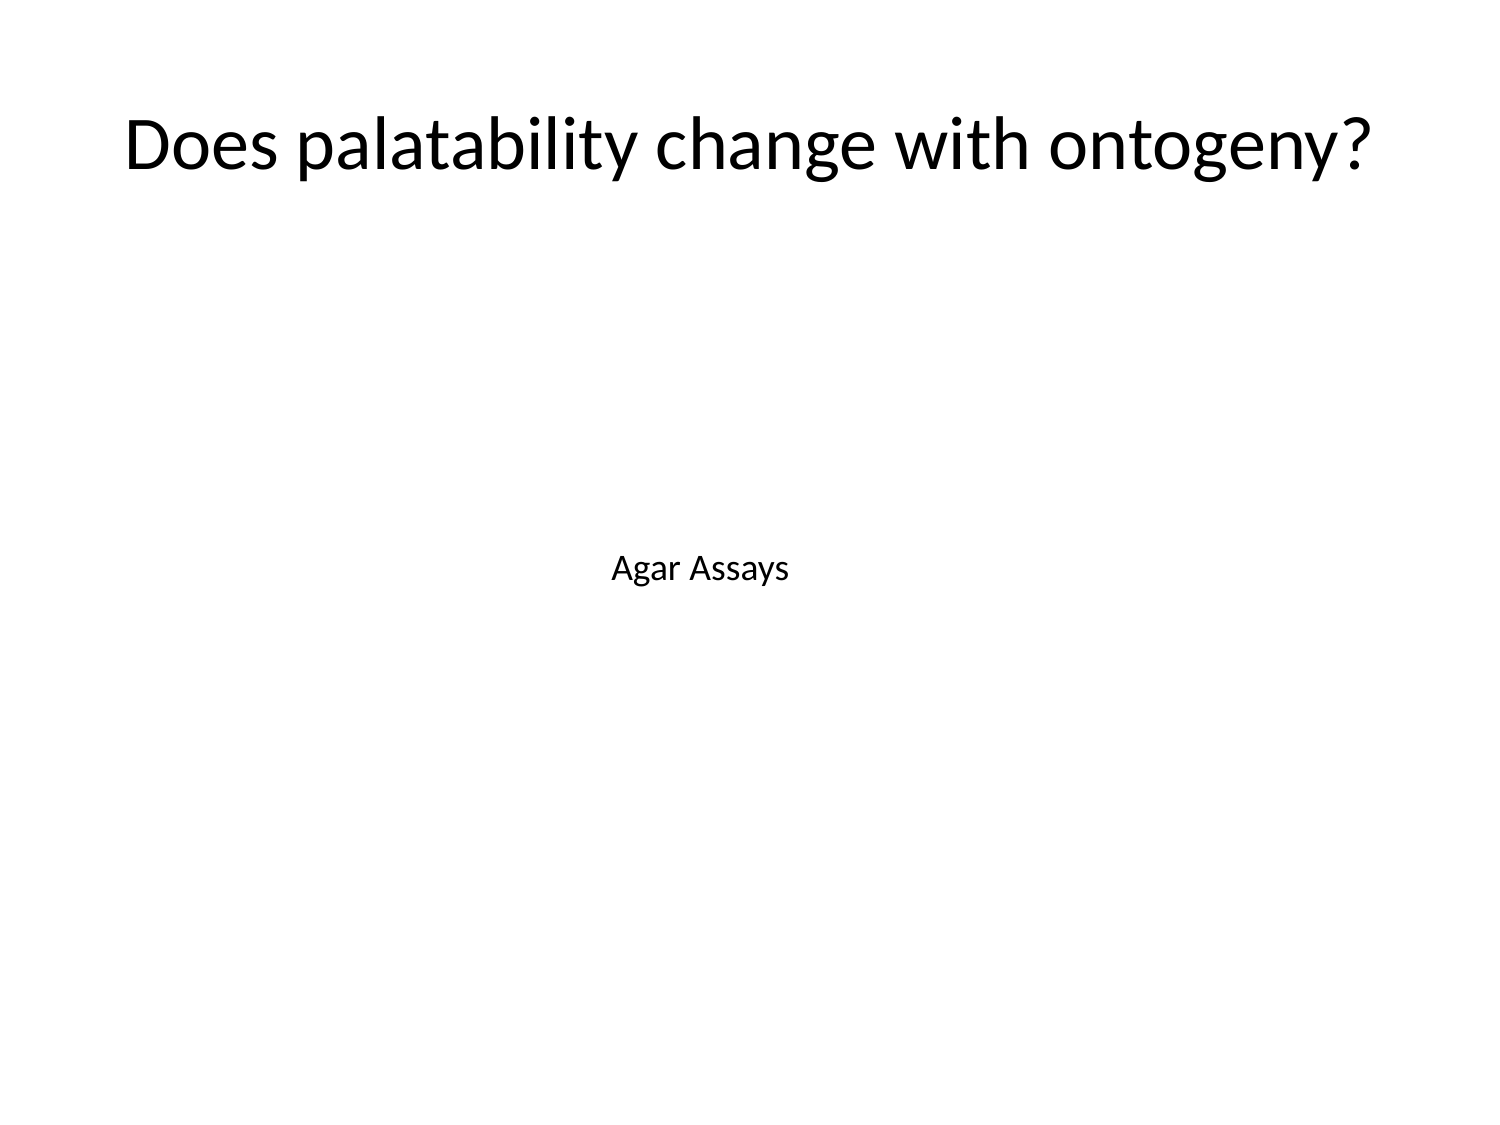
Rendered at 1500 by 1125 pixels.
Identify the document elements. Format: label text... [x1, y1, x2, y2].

title Does palatability change with ontogeny? [75, 45, 1425, 233]
text_box Agar Assays [596, 535, 805, 596]
